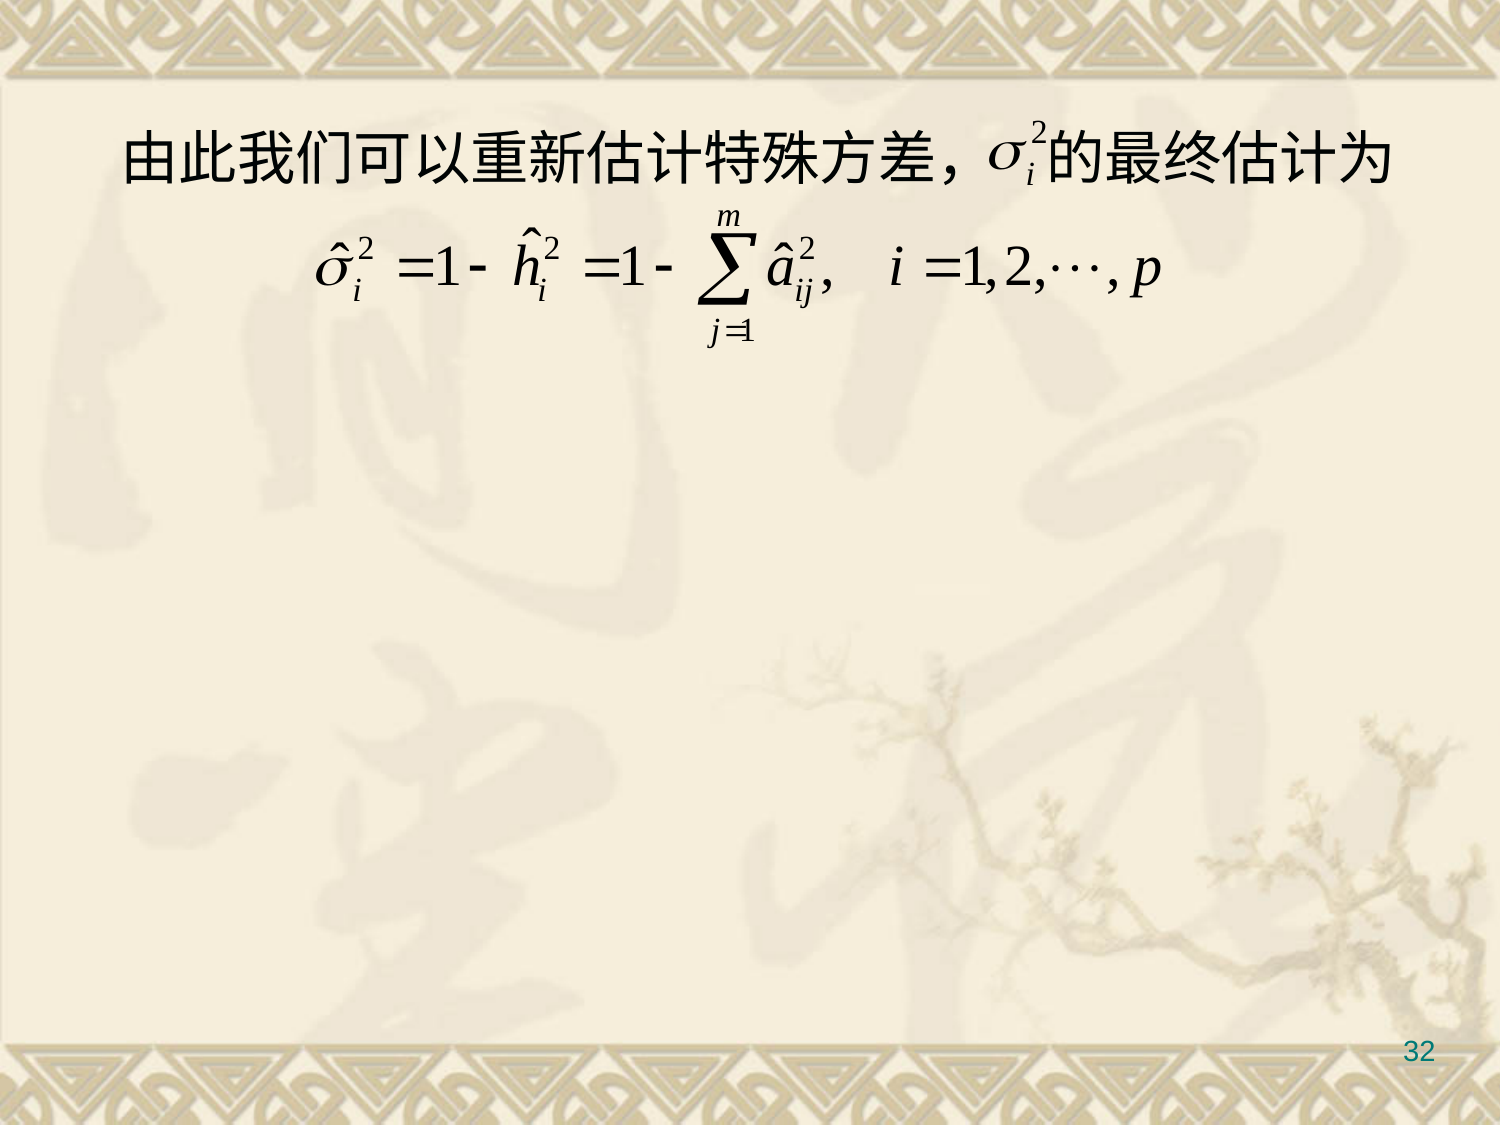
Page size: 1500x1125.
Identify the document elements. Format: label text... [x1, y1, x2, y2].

list 由此我们可以重新估计特殊方差， 的最终估计为 [49, 113, 1451, 1001]
table_cell x7 [979, 116, 985, 196]
slide_number 32 [1074, 1024, 1451, 1103]
picture [0, 0, 1500, 1125]
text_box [985, 113, 1051, 191]
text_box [312, 196, 1168, 355]
table_cell x7 [1051, 116, 1057, 196]
